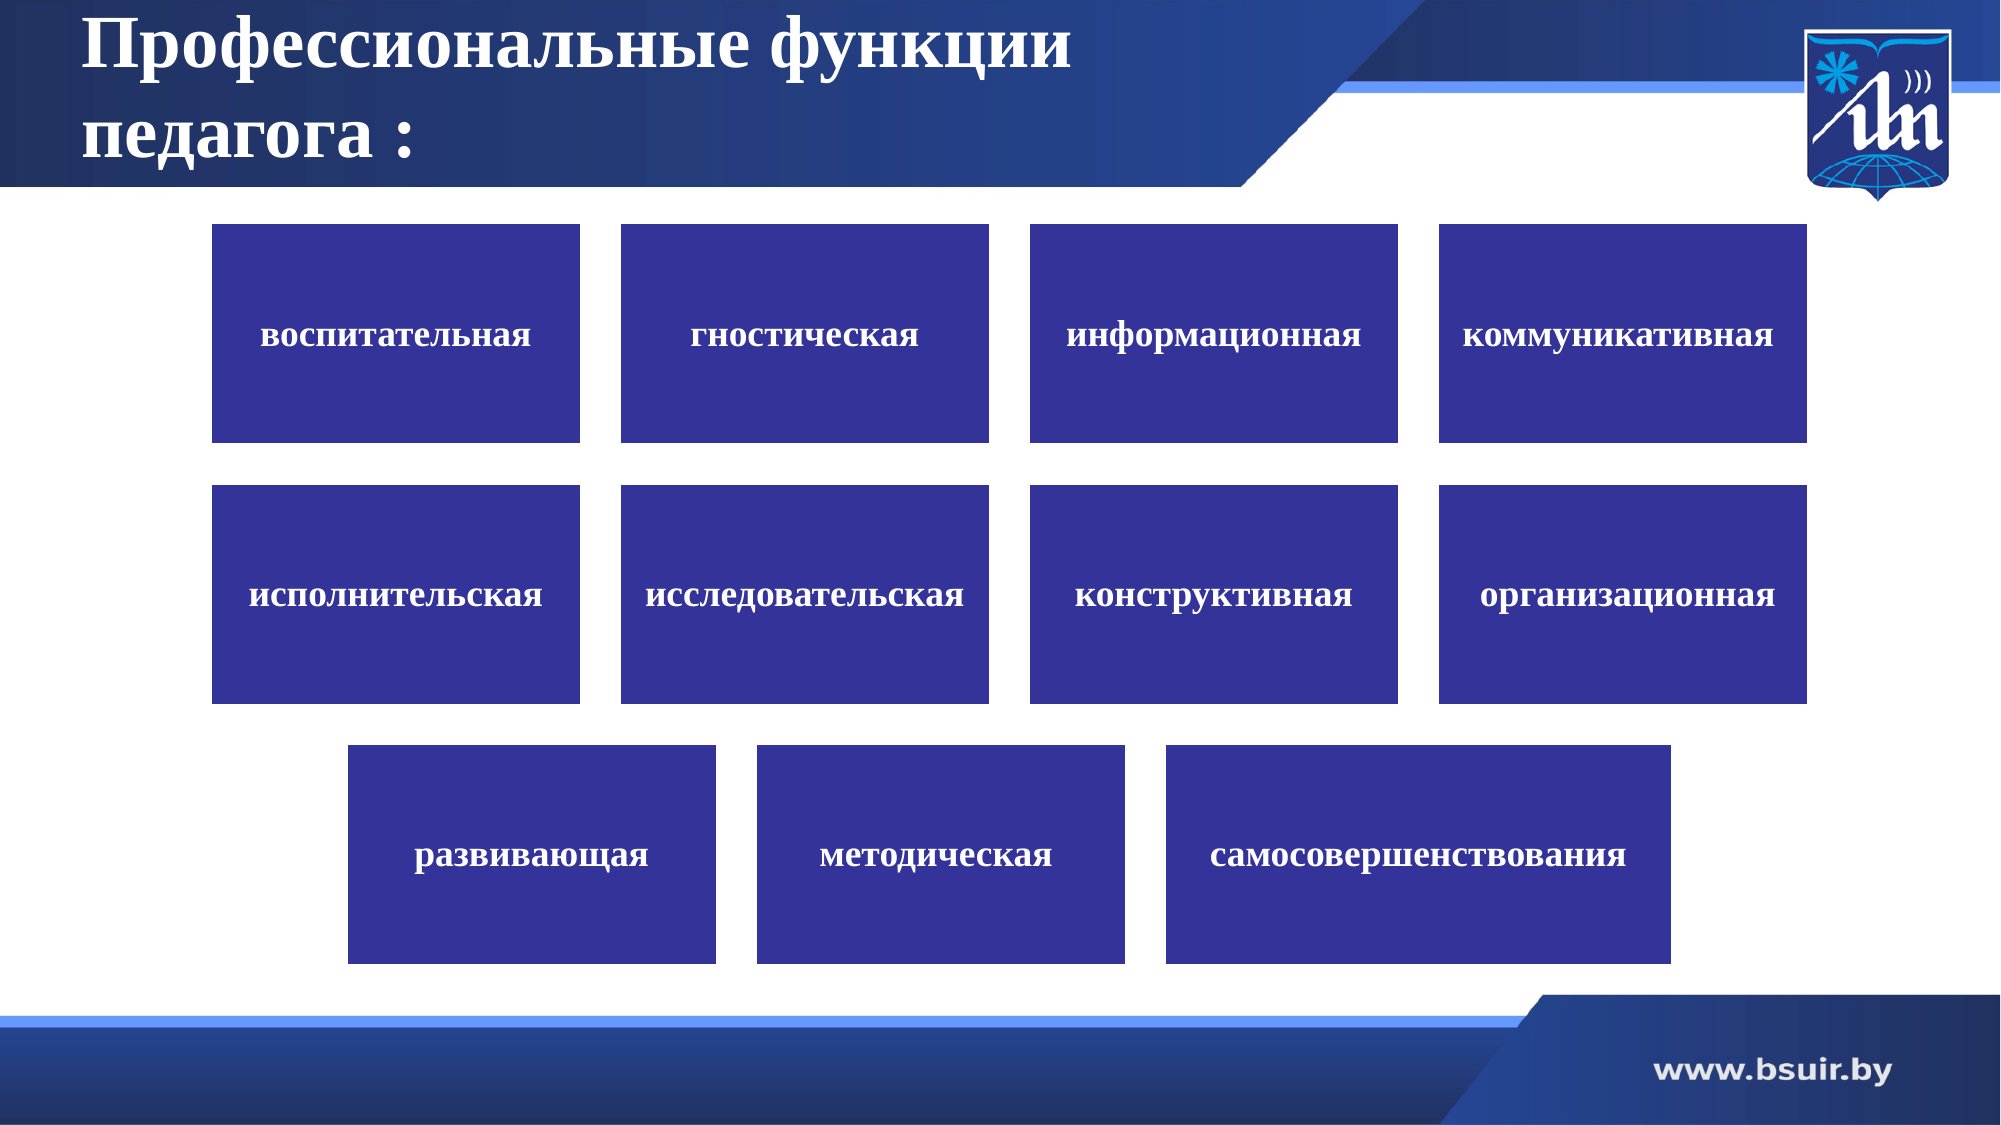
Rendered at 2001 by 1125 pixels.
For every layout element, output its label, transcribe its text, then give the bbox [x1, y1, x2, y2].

title Профессиональные функции педагога : [66, 15, 1988, 150]
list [31, 221, 1988, 967]
picture [0, 0, 2001, 1125]
